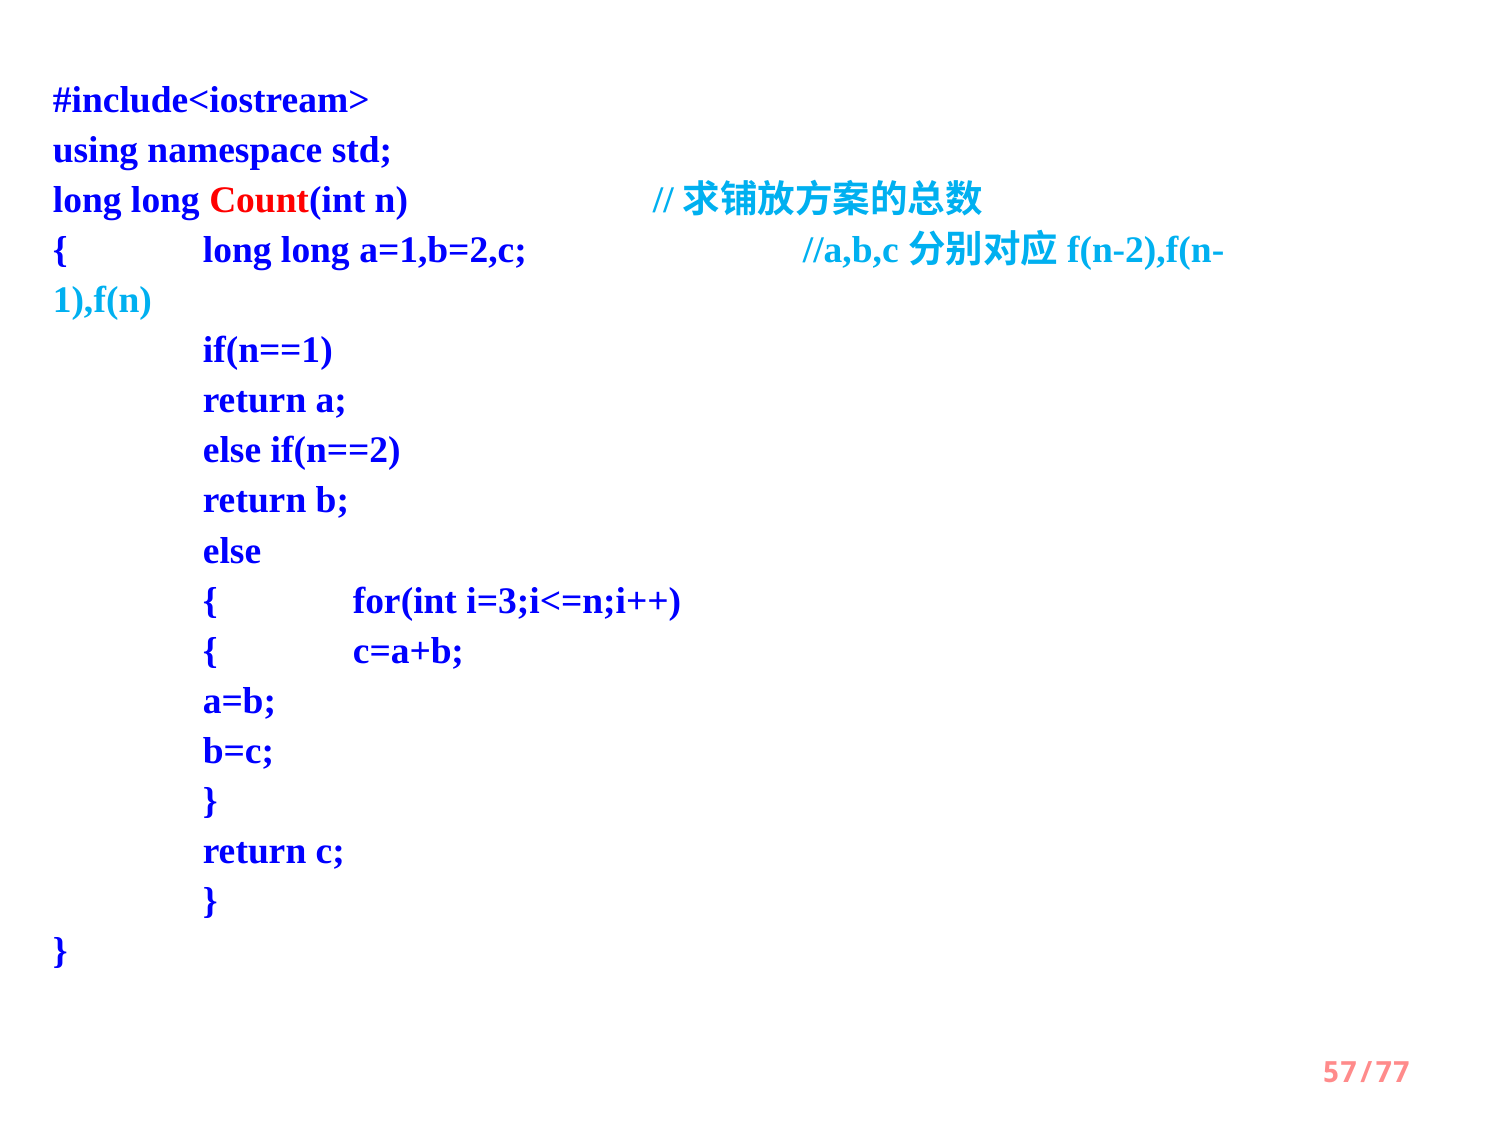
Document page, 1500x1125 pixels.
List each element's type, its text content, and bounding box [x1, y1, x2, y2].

slide_number 57/77 [1074, 1042, 1425, 1103]
text_box #include<iostream> using namespace std; long long Count(int n) //求铺放方案的总数 { long long a=1,b=2,c; //a,b,c分别对应f(n-2),f(n-1),f(n) if(n==1) return a; else if(n==2) return b; else { for(int i=3;i<=n;i++) { c=a+b; a=b; b=c; } return c; } } [21, 56, 1338, 985]
